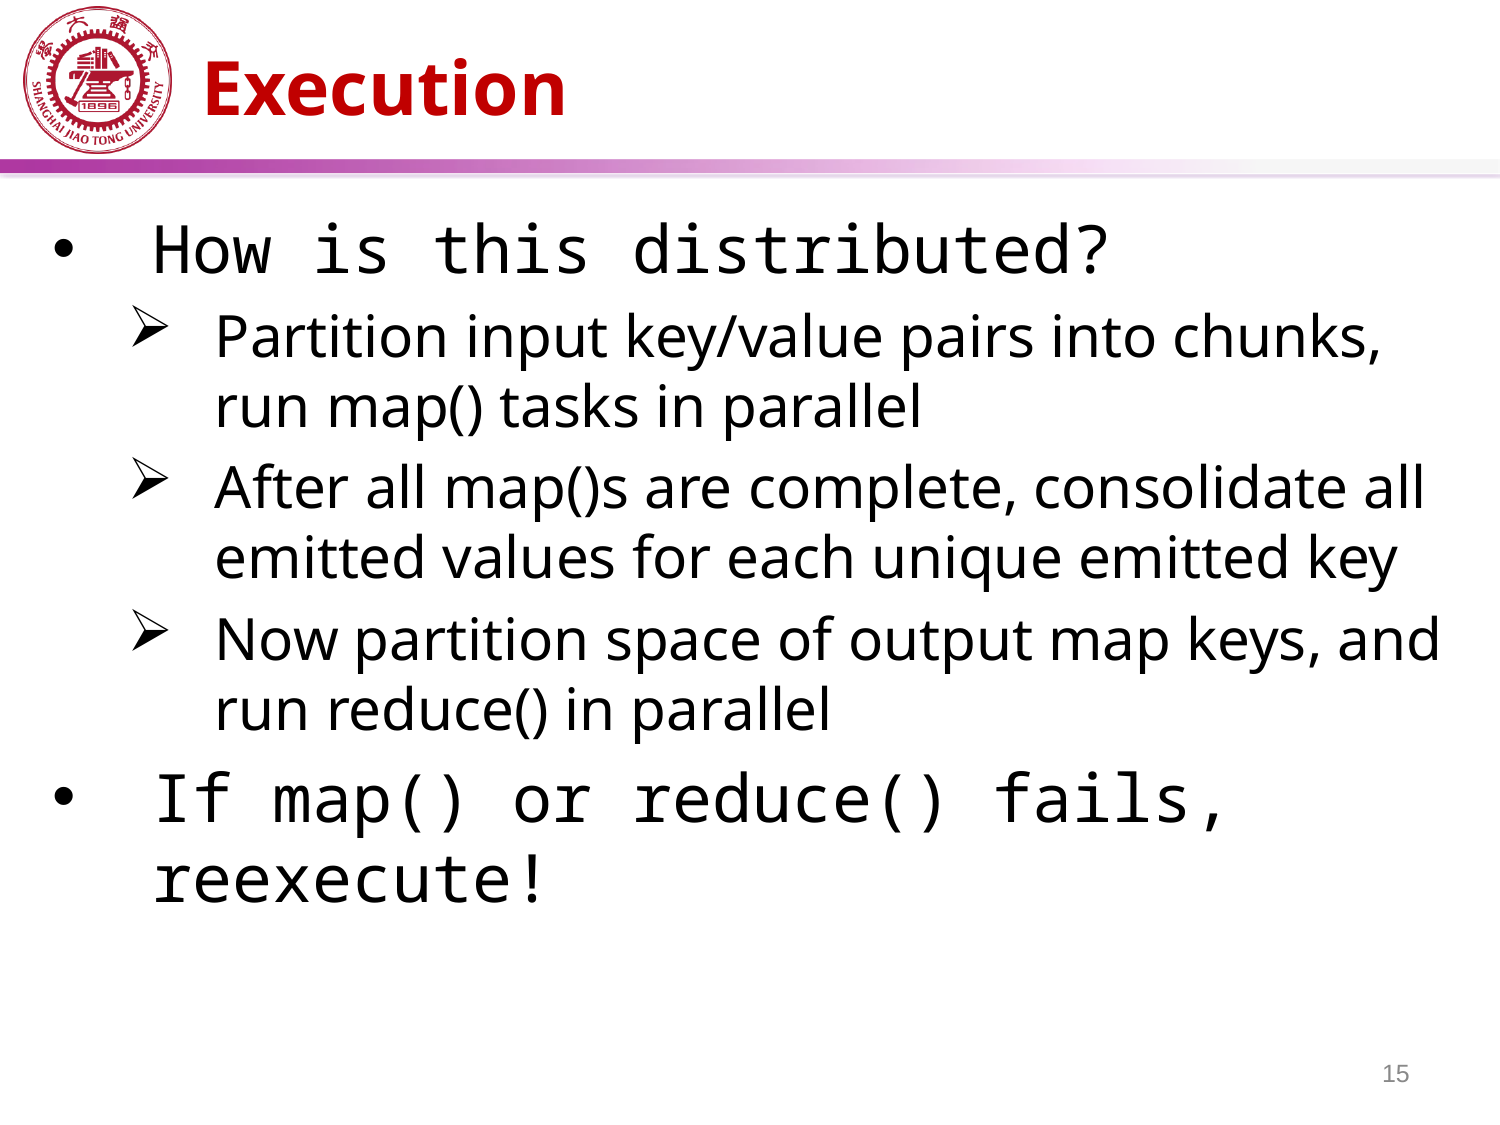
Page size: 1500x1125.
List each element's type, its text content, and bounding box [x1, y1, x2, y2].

picture [0, 6, 1500, 179]
text_box How is this distributed? Partition input key/value pairs into chunks, run map() tasks in parallel After all map()s are complete, consolidate all emitted values for each unique emitted key Now partition space of output map keys, and run reduce() in parallel If map() or reduce() fails, reexecute! [37, 199, 1463, 943]
title Execution [186, 0, 1472, 172]
slide_number 15 [1074, 1042, 1425, 1103]
